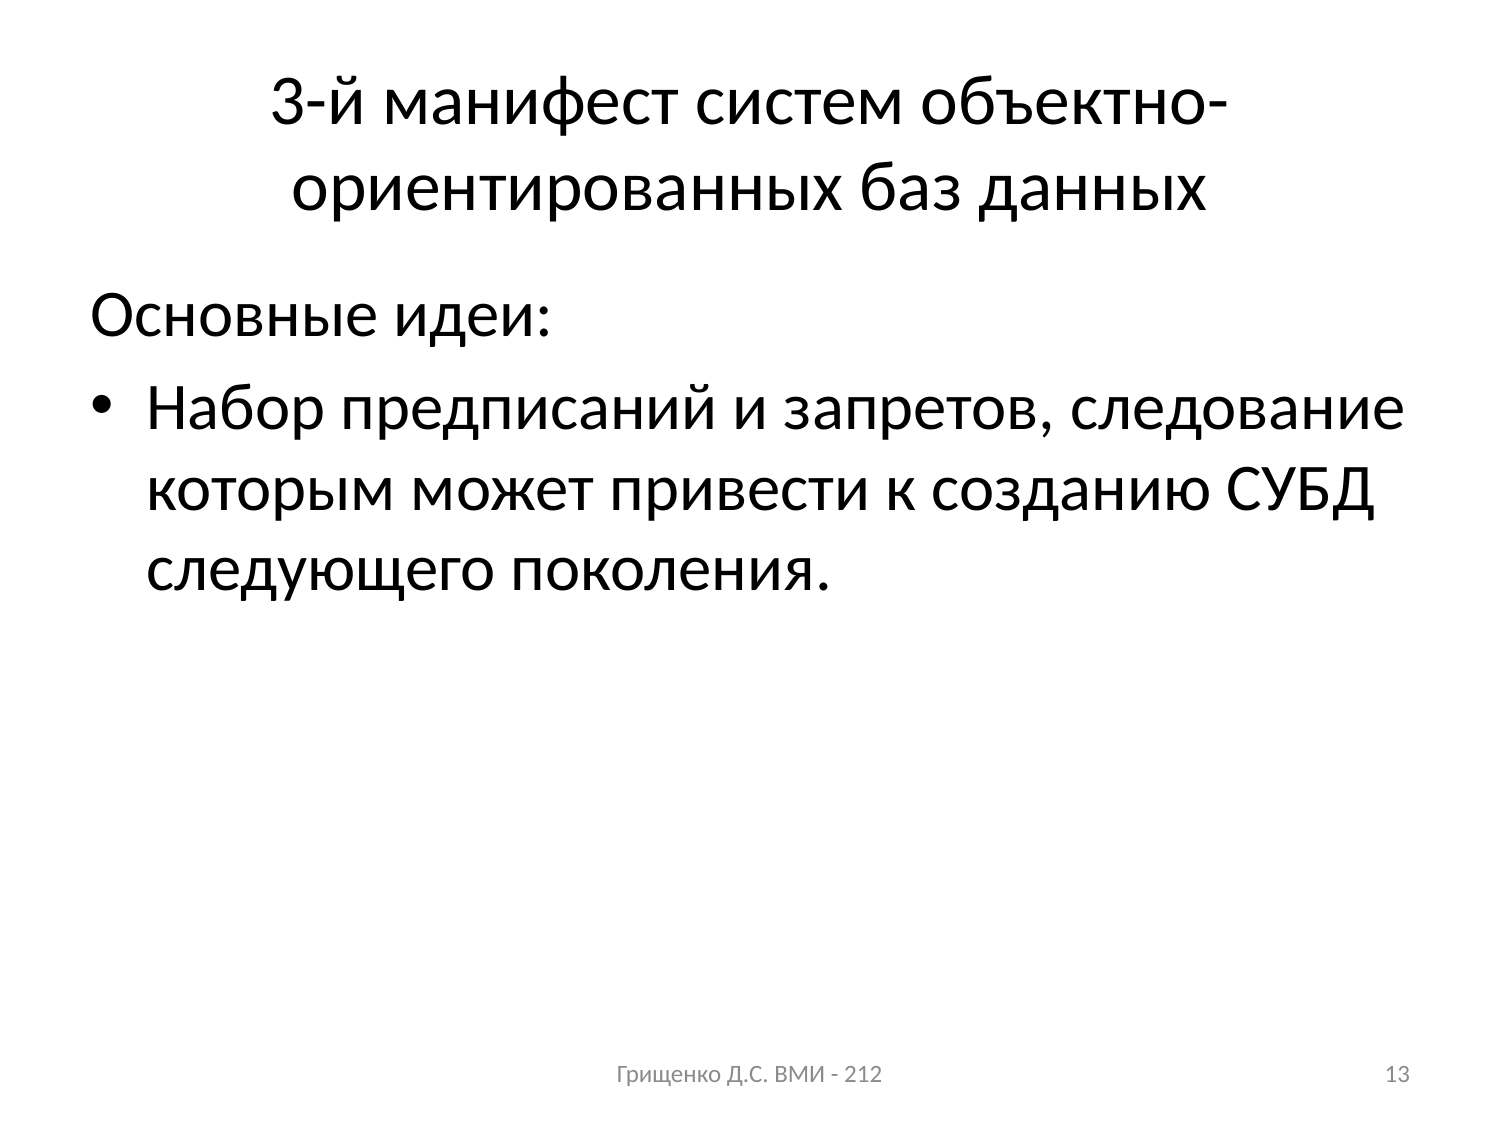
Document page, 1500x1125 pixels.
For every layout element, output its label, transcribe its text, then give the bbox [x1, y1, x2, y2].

slide_number 13 [1074, 1042, 1425, 1103]
list Основные идеи: Набор предписаний и запретов, следование которым может привести к созданию СУБД следующего поколения. [75, 262, 1425, 1005]
footer Грищенко Д.С. ВМИ - 212 [512, 1042, 988, 1103]
title 3-й манифест систем объектно-ориентированных баз данных [75, 45, 1425, 233]
